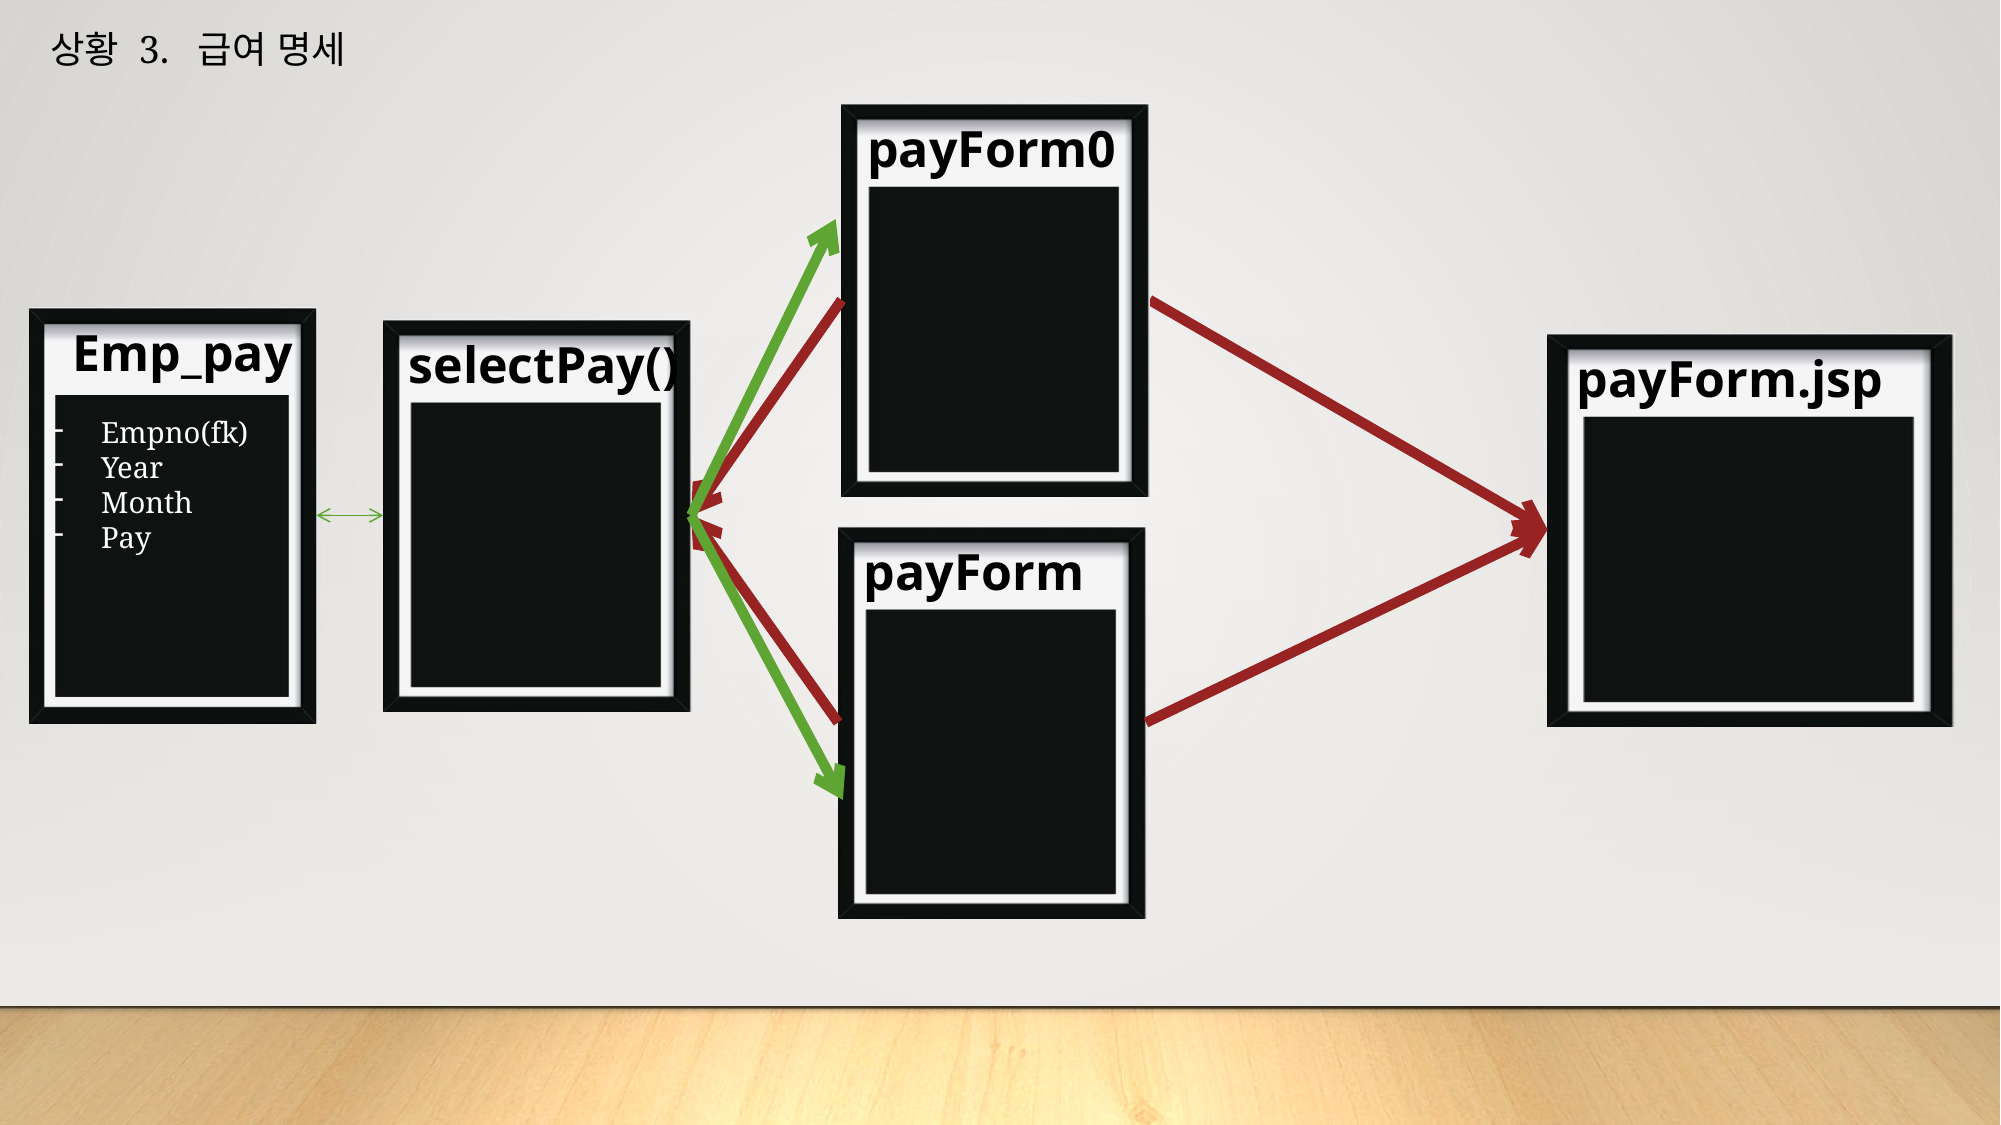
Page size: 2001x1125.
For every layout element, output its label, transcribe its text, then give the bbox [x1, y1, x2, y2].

text_box 상황 3. 급여 명세 [35, 19, 767, 79]
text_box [841, 103, 1160, 497]
picture [0, 1006, 2000, 1125]
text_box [1149, 299, 1548, 529]
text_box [1547, 332, 1955, 727]
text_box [836, 299, 842, 515]
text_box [1145, 529, 1548, 723]
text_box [691, 515, 844, 801]
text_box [477, 318, 690, 713]
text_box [29, 306, 477, 724]
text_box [690, 218, 836, 516]
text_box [837, 525, 1157, 920]
